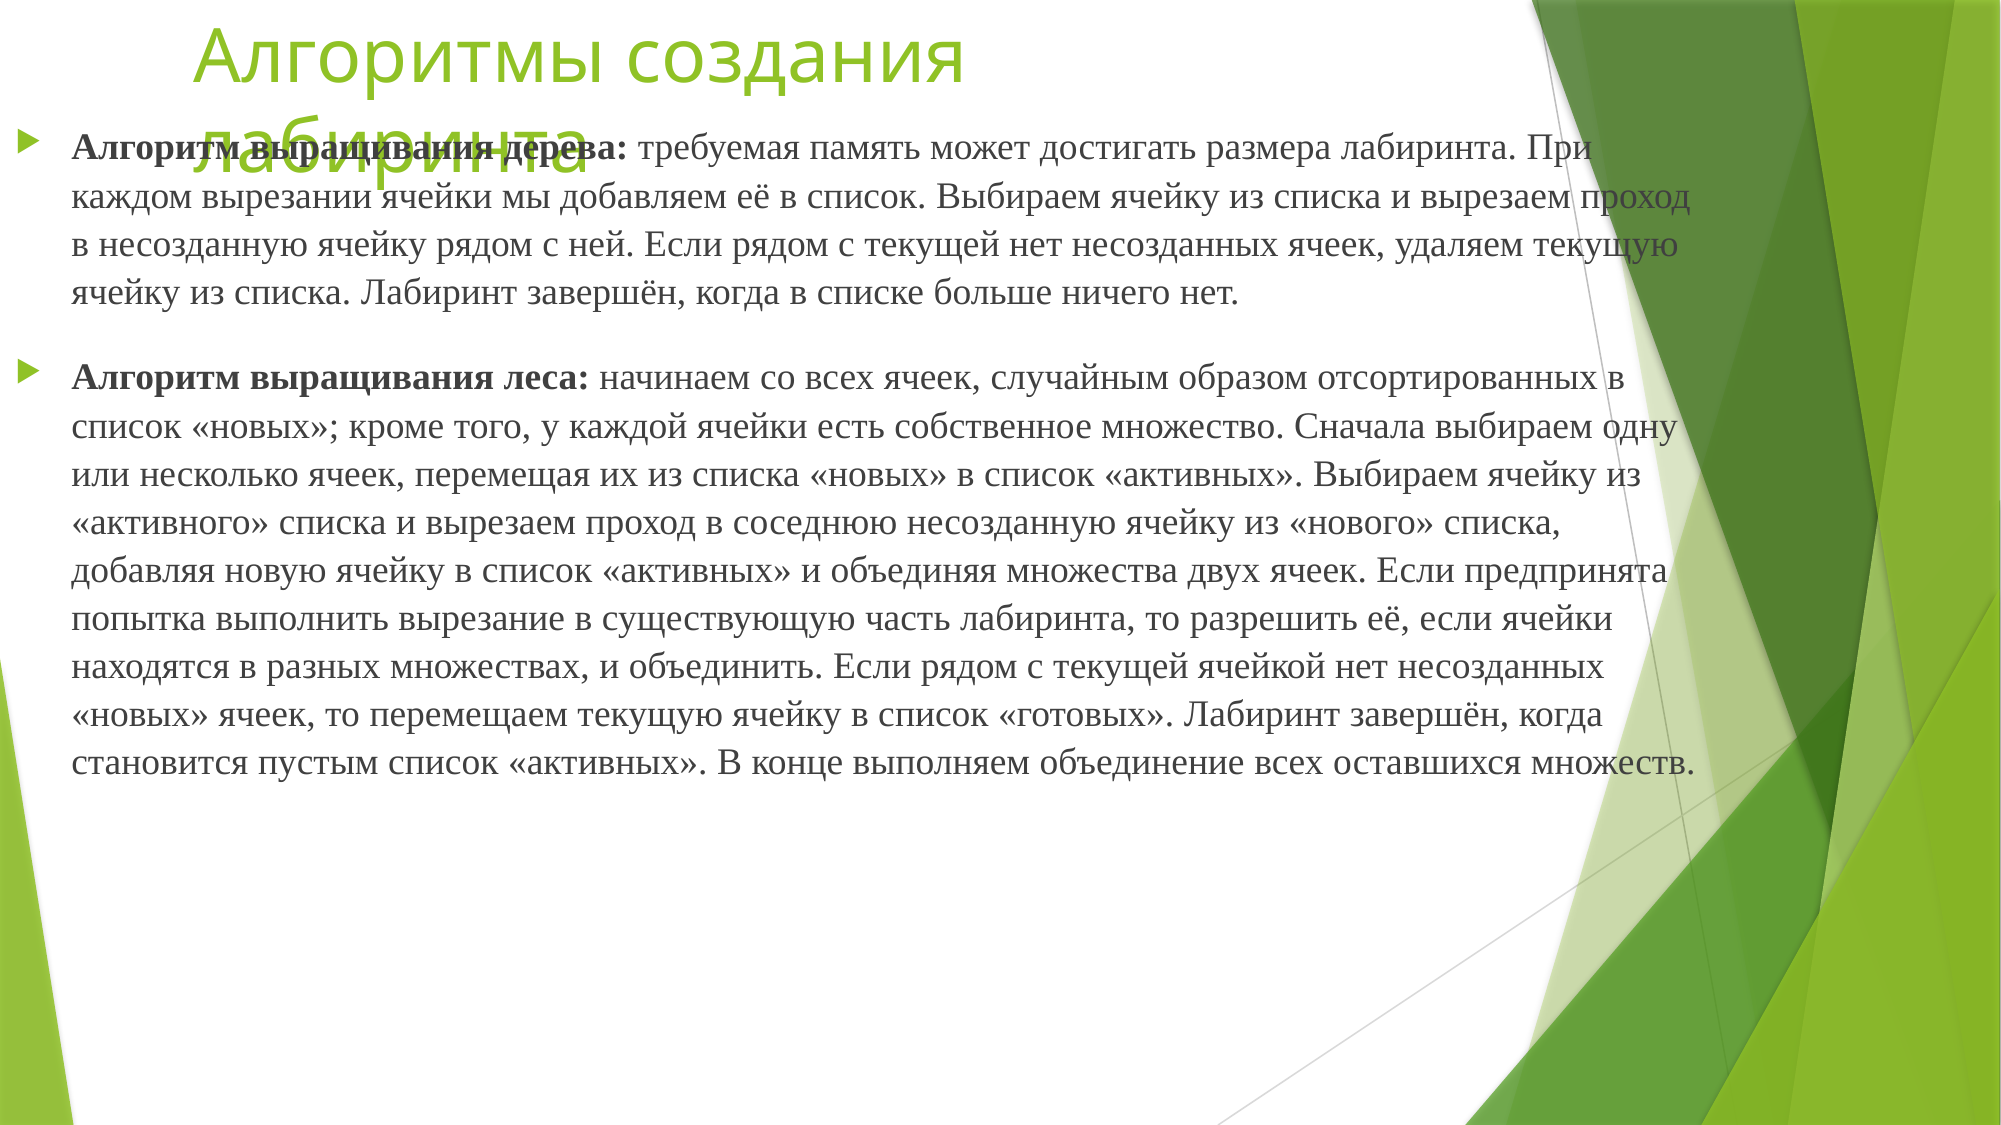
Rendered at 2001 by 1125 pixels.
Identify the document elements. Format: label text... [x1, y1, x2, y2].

list Алгоритм выращивания дерева: требуемая память может достигать размера лабиринта. При каждом вырезании ячейки мы добавляем её в список. Выбираем ячейку из списка и вырезаем проход в несозданную ячейку рядом с ней. Если рядом с текущей нет несозданных ячеек, удаляем текущую ячейку из списка. Лабиринт завершён, когда в списке больше ничего нет. Алгоритм выращивания леса: начинаем со всех ячеек, случайным образом отсортированных в список «новых»; кроме того, у каждой ячейки есть собственное множество. Сначала выбираем одну или несколько ячеек, перемещая их из списка «новых» в список «активных». Выбираем ячейку из «активного» списка и вырезаем проход в соседнюю несозданную ячейку из «нового» списка, добавляя новую ячейку в список «активных» и объединяя множества двух ячеек. Если предпринята попытка выполнить вырезание в существующую часть лабиринта, то разрешить её, если ячейки находятся в разных множествах, и объединить. Если рядом с текущей ячейкой нет несозданных «новых» ячеек, то перемещаем текущую ячейку в список «готовых». Лабиринт завершён, когда становится пустым список «активных». В конце выполняем объединение всех оставшихся множеств. [0, 111, 1726, 1125]
title Алгоритмы создания лабиринта [178, 0, 1322, 111]
